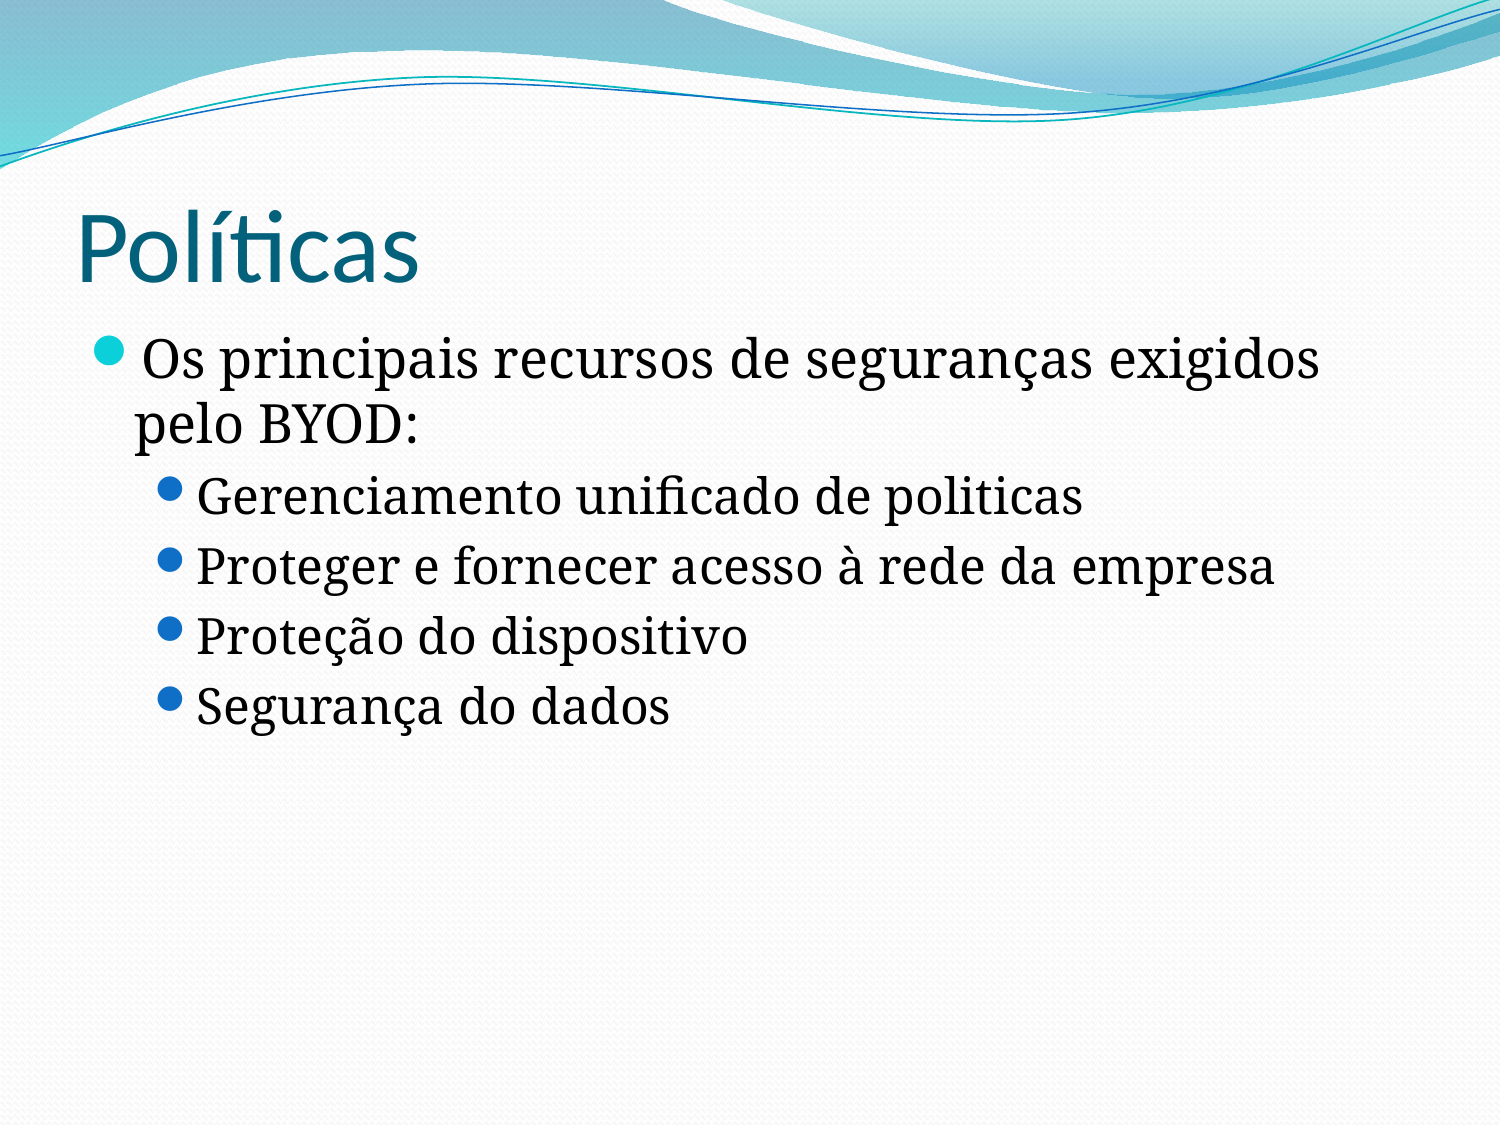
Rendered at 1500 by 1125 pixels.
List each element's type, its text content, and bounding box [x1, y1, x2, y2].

list Os principais recursos de seguranças exigidos pelo BYOD: Gerenciamento unificado de politicas Proteger e fornecer acesso à rede da empresa Proteção do dispositivo Segurança do dados [75, 317, 1425, 1038]
title Políticas [75, 115, 1425, 303]
